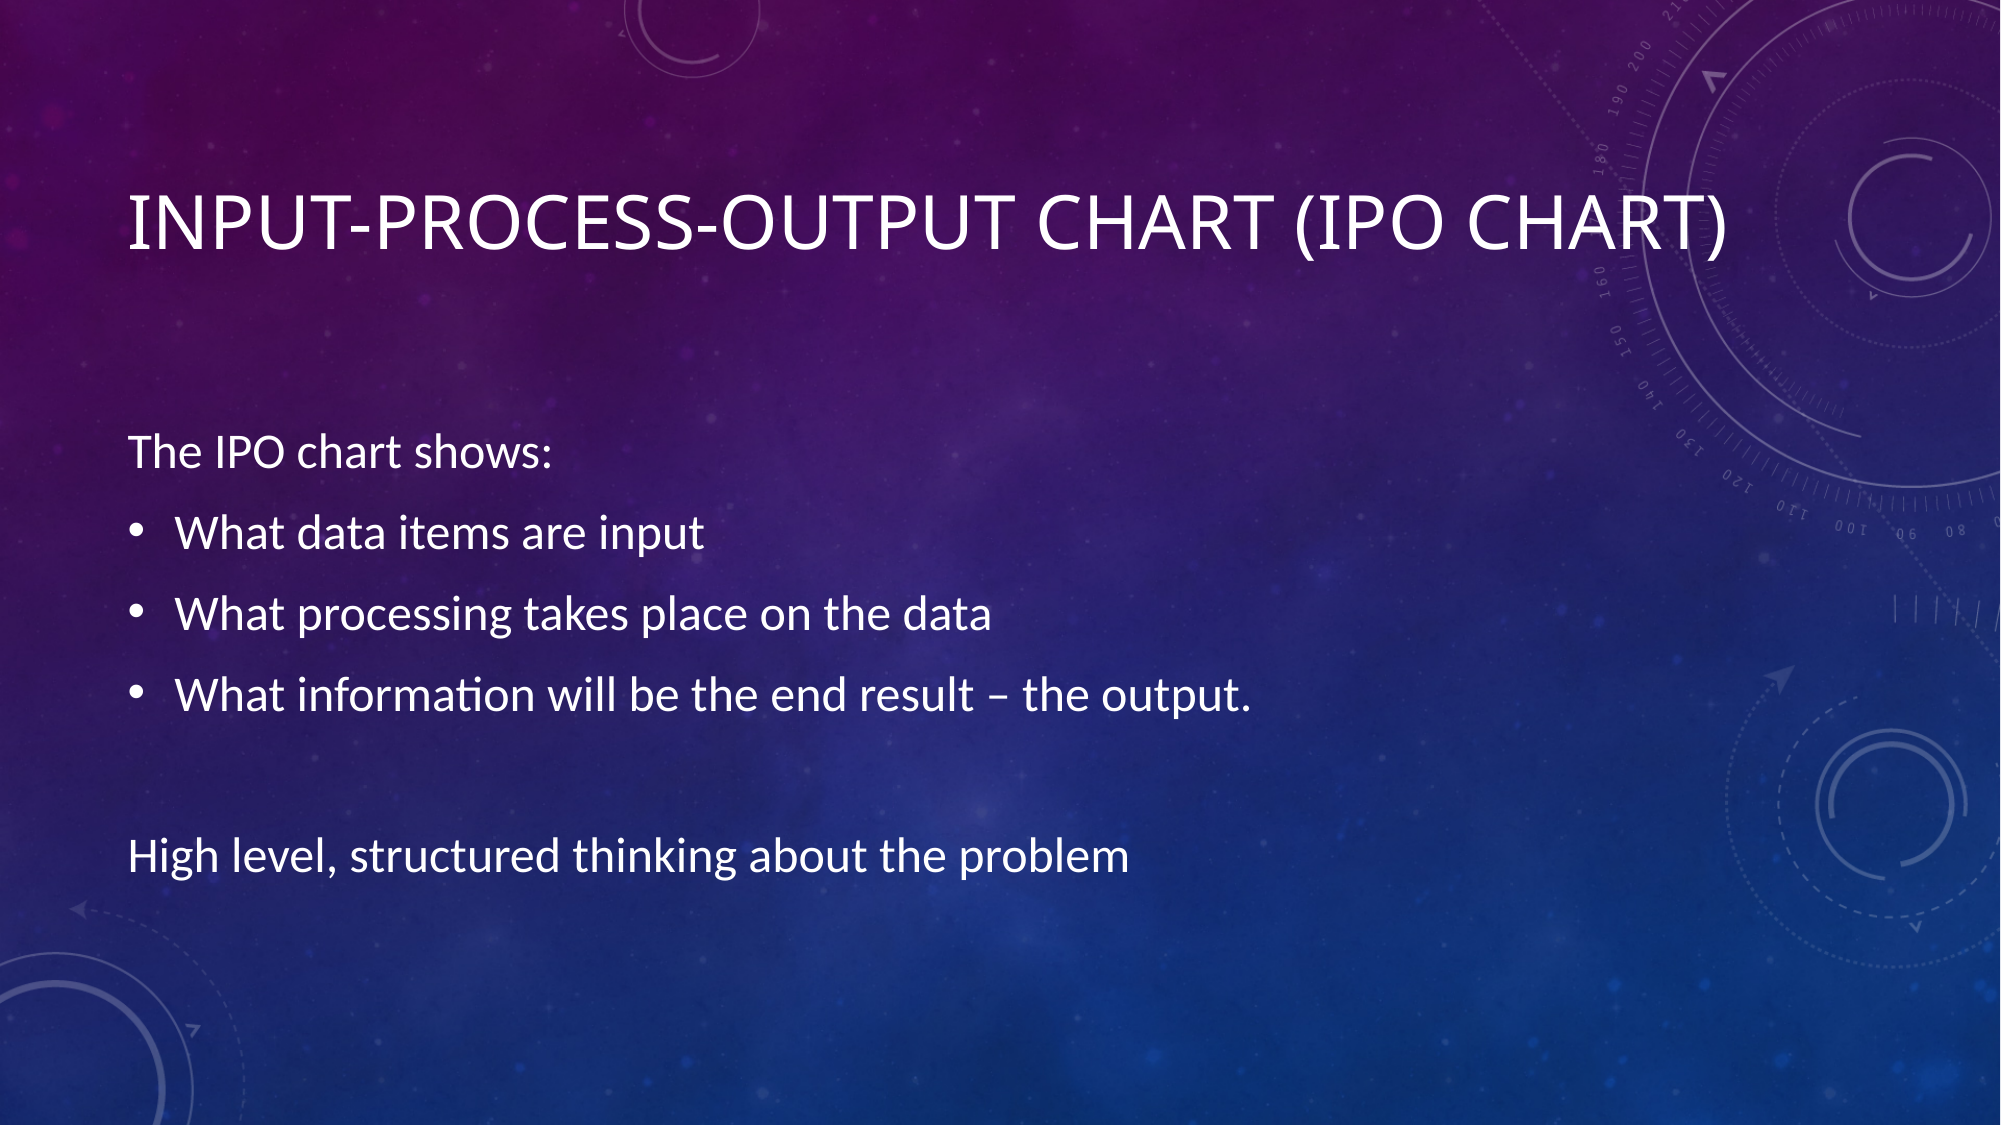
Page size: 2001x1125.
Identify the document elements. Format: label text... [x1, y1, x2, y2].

list The IPO chart shows: What data items are input What processing takes place on the data What information will be the end result – the output. High level, structured thinking about the problem [112, 351, 1775, 950]
title Input-process-output chart (ipo chart) [112, 99, 1775, 339]
picture [0, 0, 2001, 1125]
